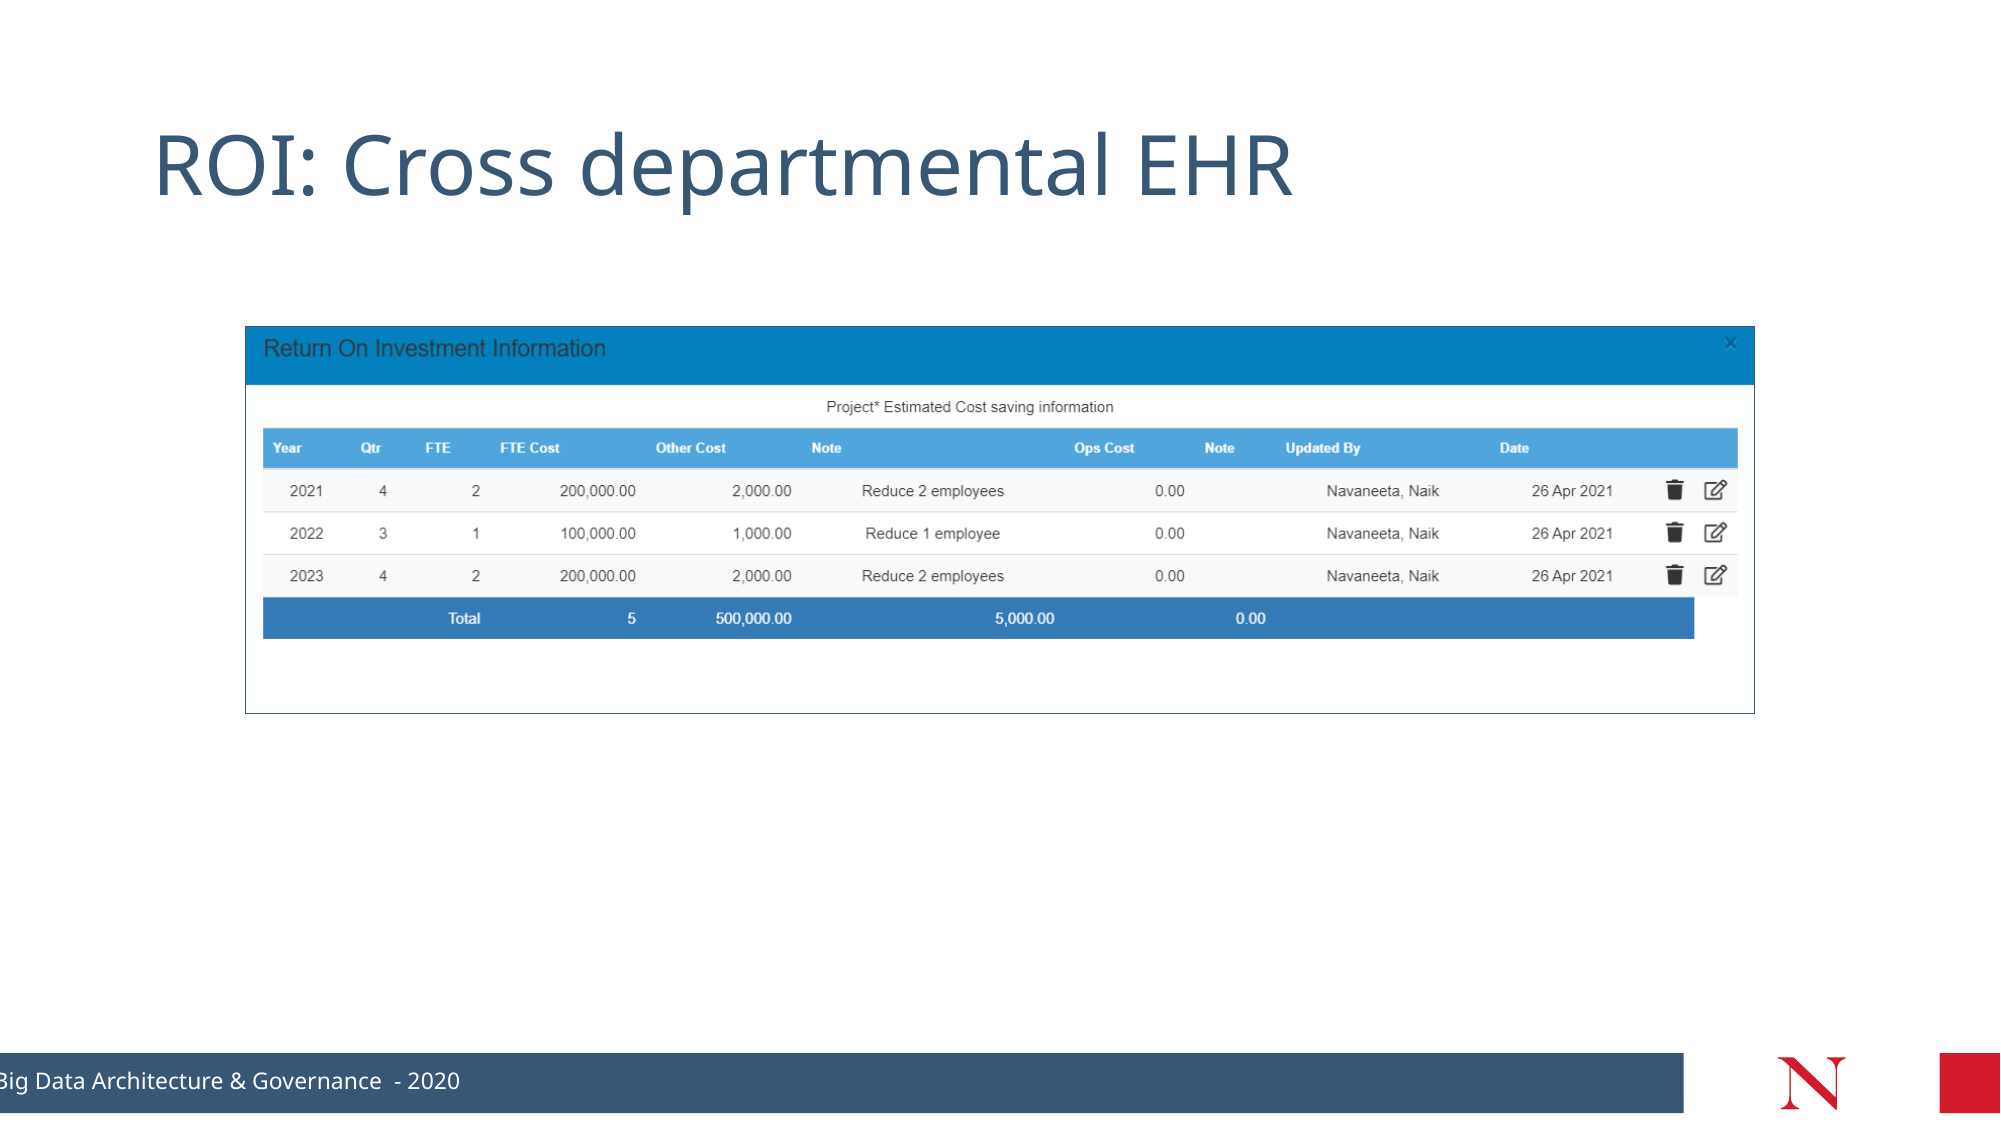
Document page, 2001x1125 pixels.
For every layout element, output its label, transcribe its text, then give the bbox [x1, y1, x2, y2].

title ROI: Cross departmental EHR [137, 59, 1863, 278]
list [245, 326, 1755, 714]
picture [1766, 1038, 1857, 1125]
